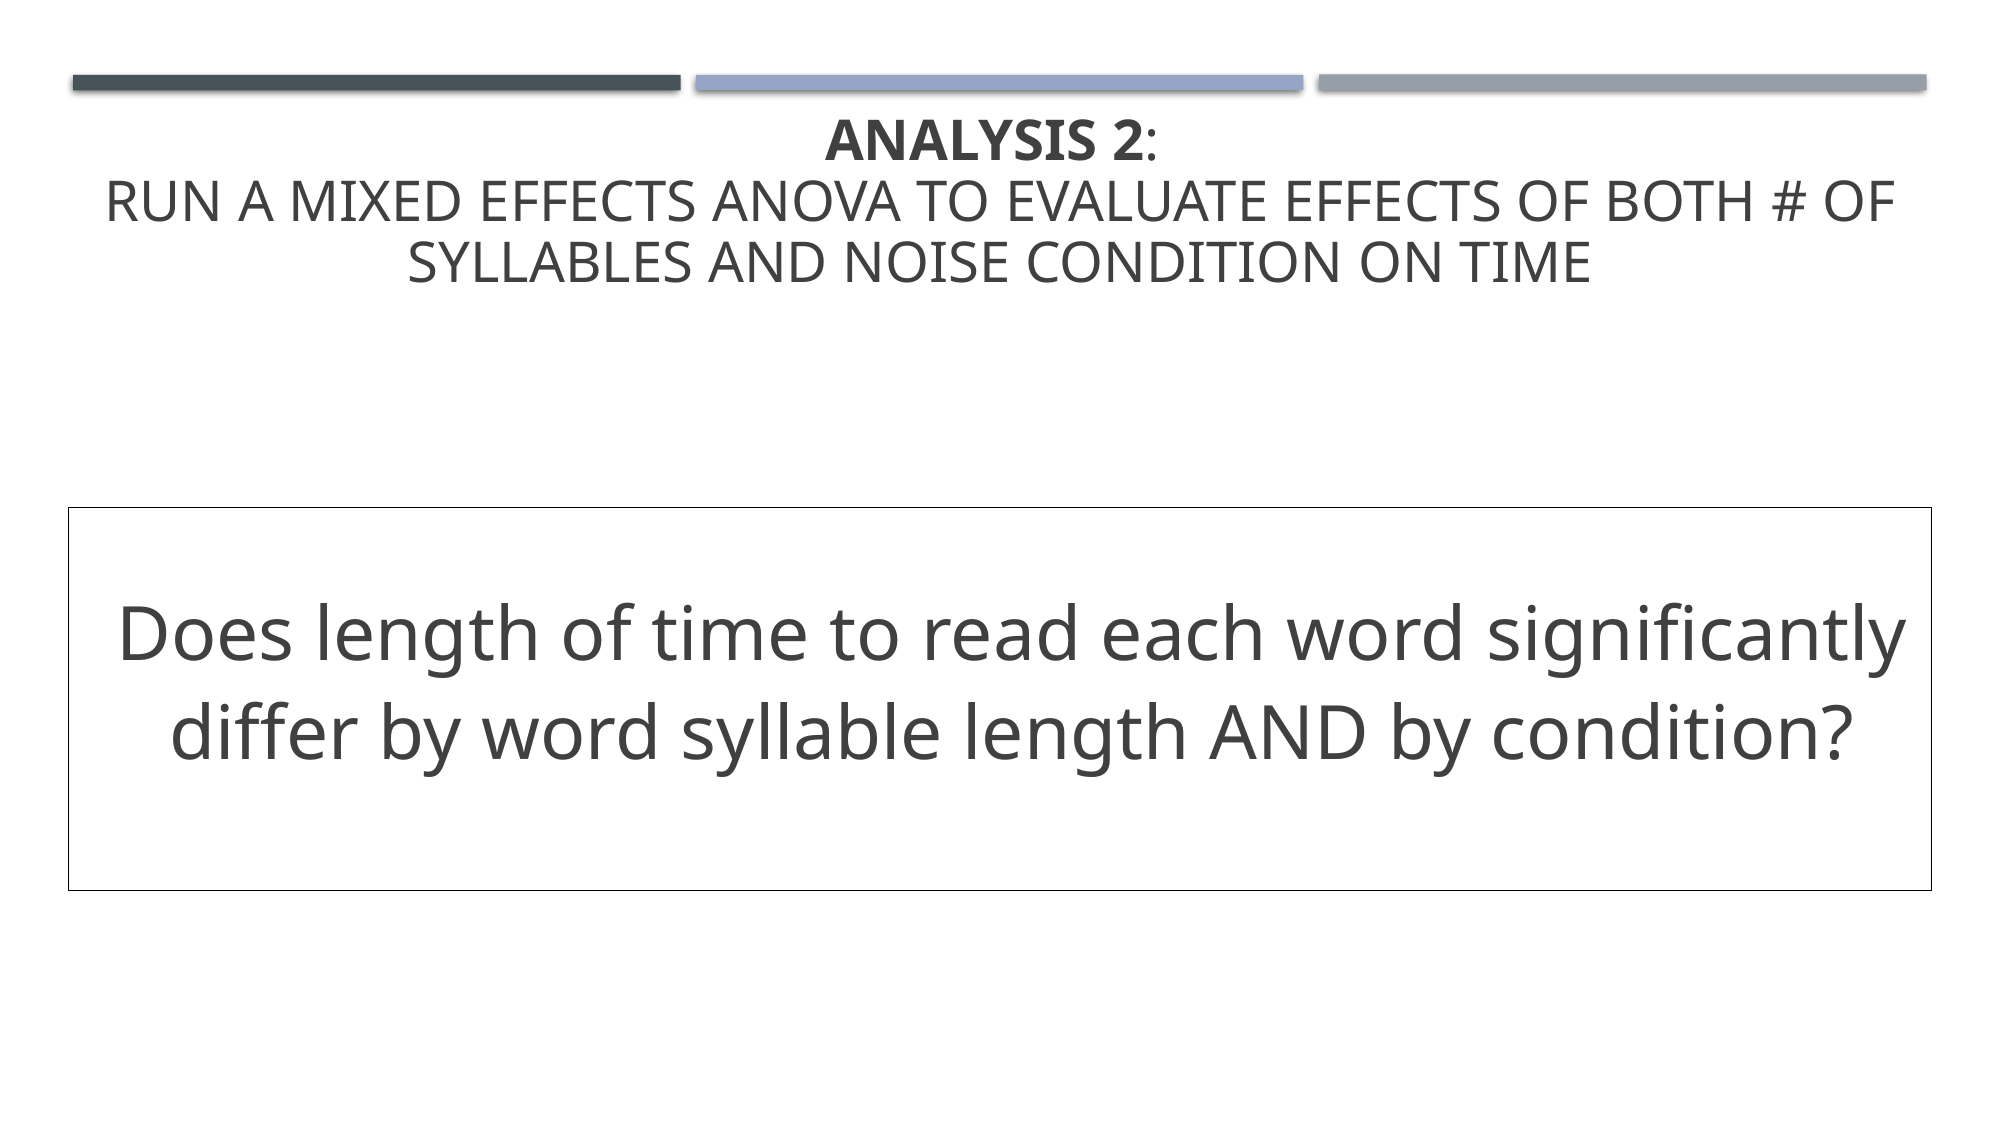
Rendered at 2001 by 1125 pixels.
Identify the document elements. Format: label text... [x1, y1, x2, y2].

title Analysis 2: Run a mixed effects ANOVA to evaluate effects of both # of syllables and noise condition on time [68, 97, 1932, 223]
list Does length of time to read each word significantly differ by word syllable length AND by condition? [68, 507, 1932, 891]
